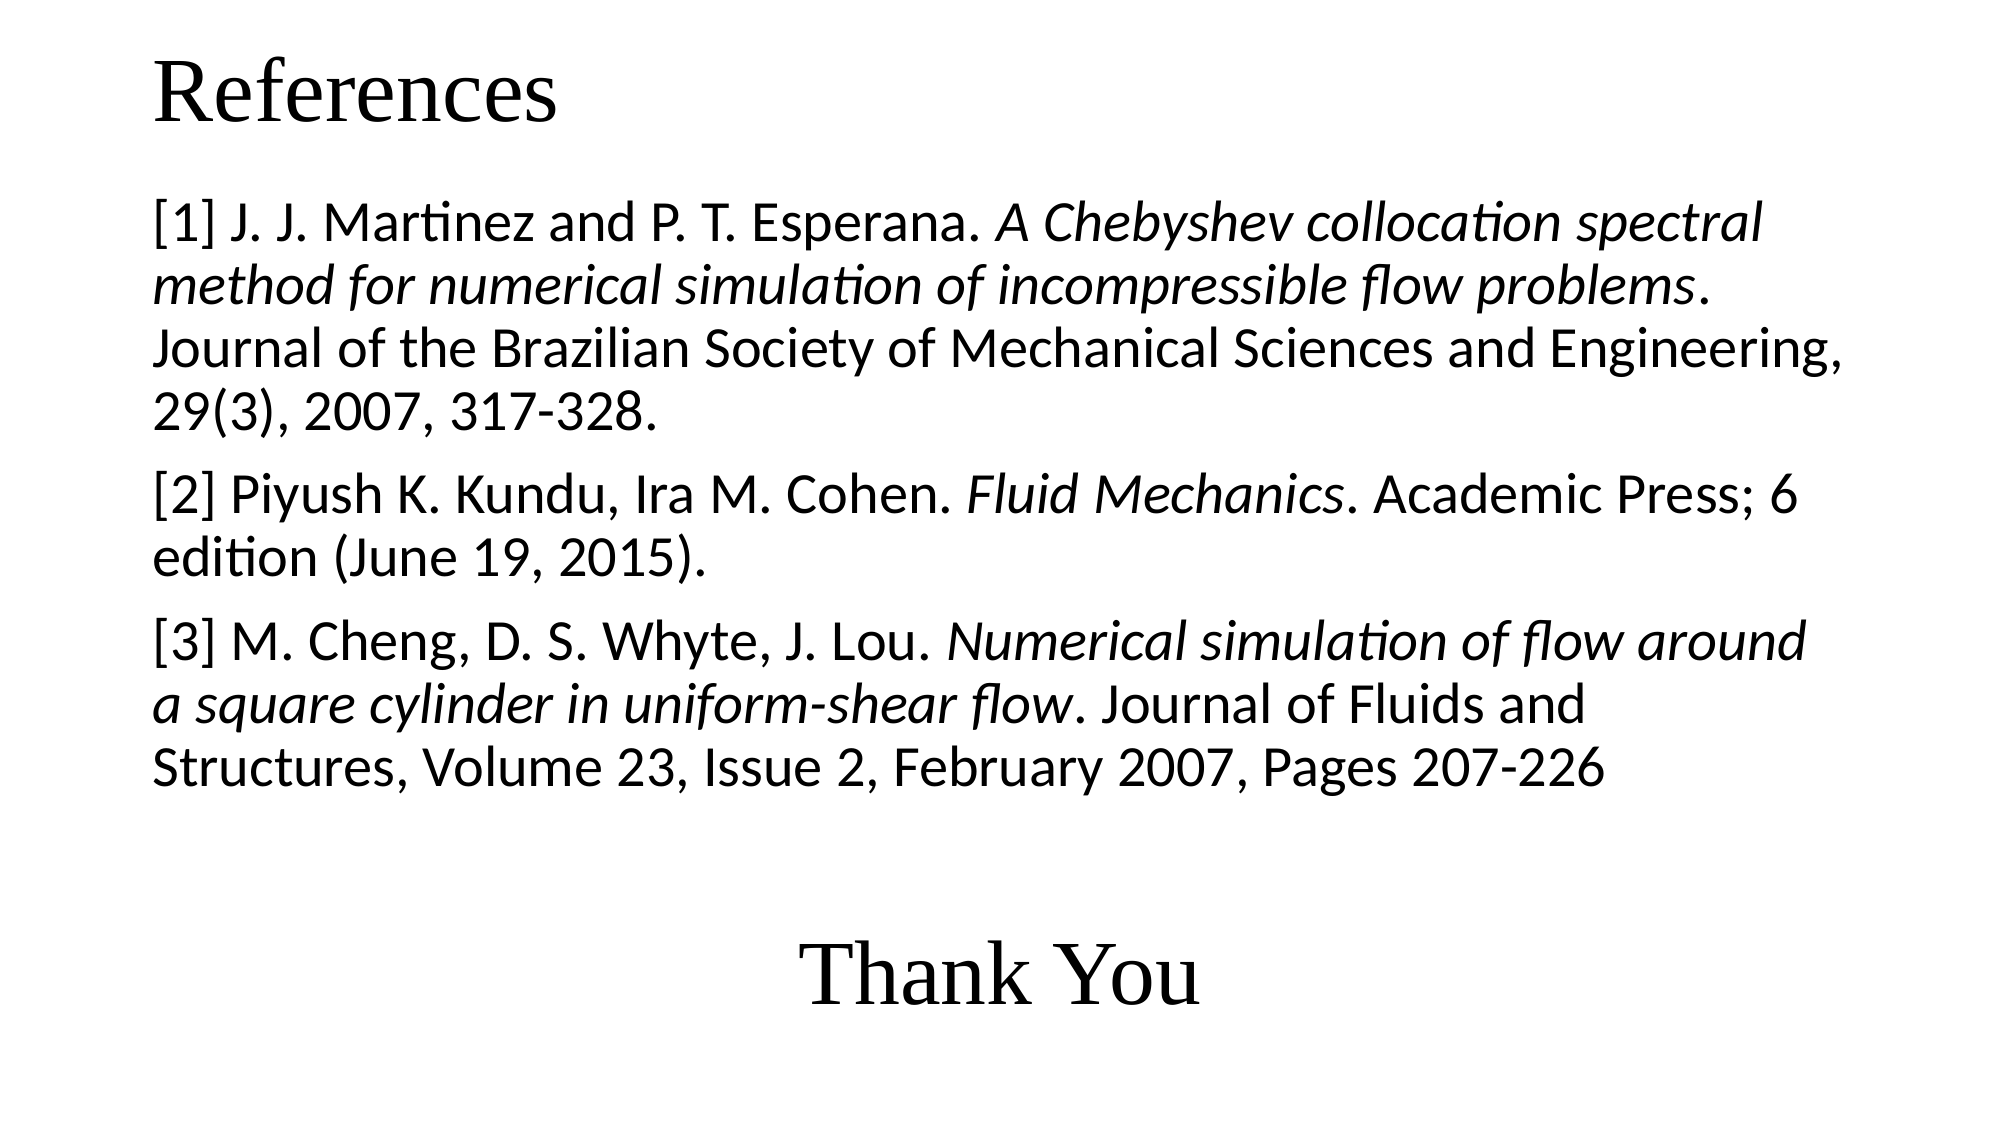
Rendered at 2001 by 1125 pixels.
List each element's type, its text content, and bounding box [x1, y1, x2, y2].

title References [137, 0, 1863, 184]
text_box Thank You [249, 831, 1750, 1119]
list [1] J. J. Martinez and P. T. Esperana. A Chebyshev collocation spectral method for numerical simulation of incompressible flow problems. Journal of the Brazilian Society of Mechanical Sciences and Engineering, 29(3), 2007, 317-328. [2] Piyush K. Kundu, Ira M. Cohen. Fluid Mechanics. Academic Press; 6 edition (June 19, 2015). [3] M. Cheng, D. S. Whyte, J. Lou. Numerical simulation of flow around a square cylinder in uniform-shear flow. Journal of Fluids and Structures, Volume 23, Issue 2, February 2007, Pages 207-226 [137, 184, 1863, 975]
